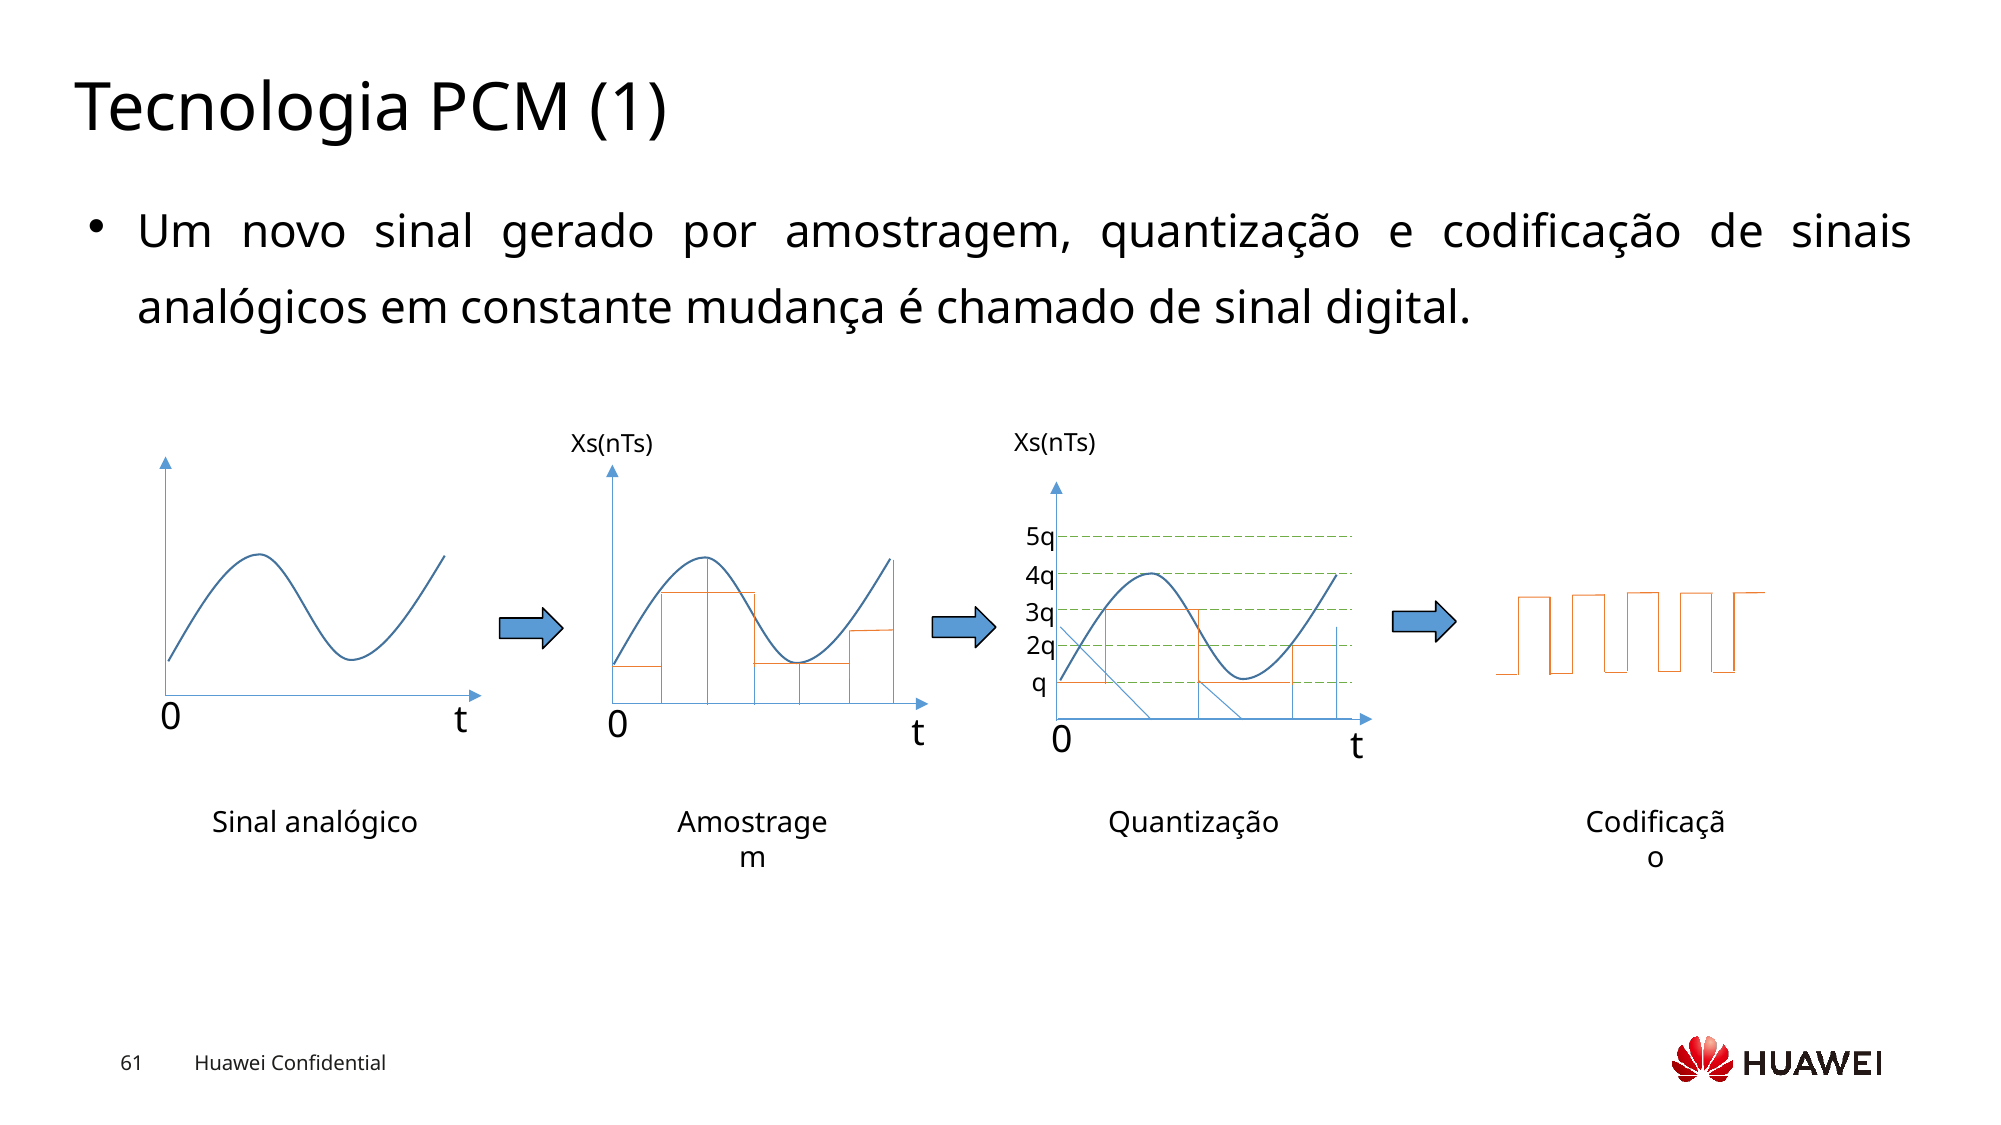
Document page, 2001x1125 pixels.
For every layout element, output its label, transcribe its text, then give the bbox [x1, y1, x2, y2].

text_box Codificação [1561, 795, 1751, 848]
text_box [499, 607, 556, 649]
title Tecnologia PCM (1) [74, 73, 1928, 155]
text_box [1392, 601, 1457, 642]
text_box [145, 456, 482, 748]
text_box Quantização [1090, 795, 1298, 848]
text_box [999, 419, 1373, 774]
text_box Sinal analógico [189, 795, 441, 848]
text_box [556, 420, 929, 761]
picture [1672, 1036, 1881, 1082]
text_box [932, 606, 996, 648]
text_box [1496, 592, 1765, 676]
list Um novo sinal gerado por amostragem, quantização e codificação de sinais analógicos em constante mudança é chamado de sinal digital. [74, 172, 1928, 973]
text_box Amostragem [649, 795, 857, 848]
